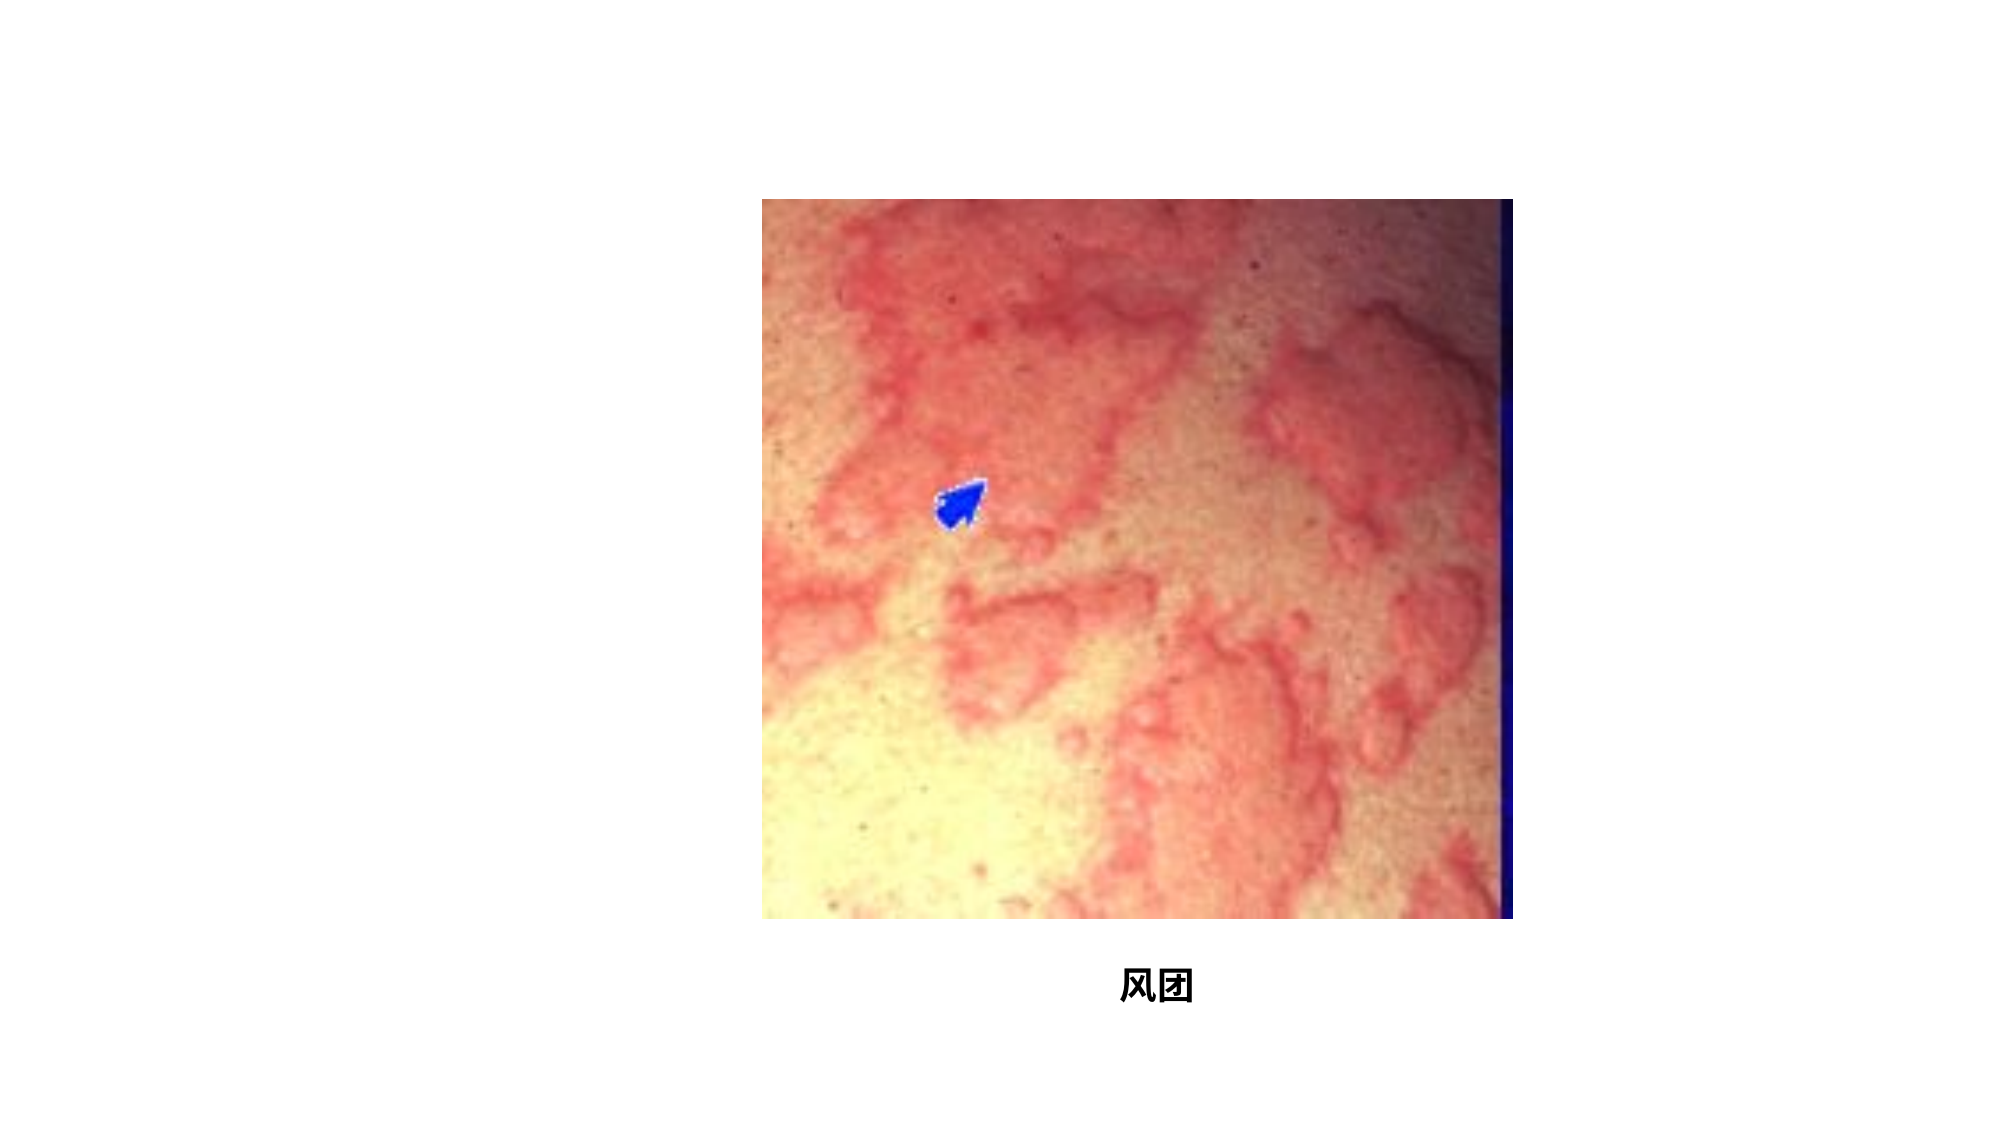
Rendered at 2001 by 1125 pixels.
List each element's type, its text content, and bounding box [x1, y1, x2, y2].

text_box 风团 [997, 954, 1317, 1015]
picture [762, 199, 1513, 919]
